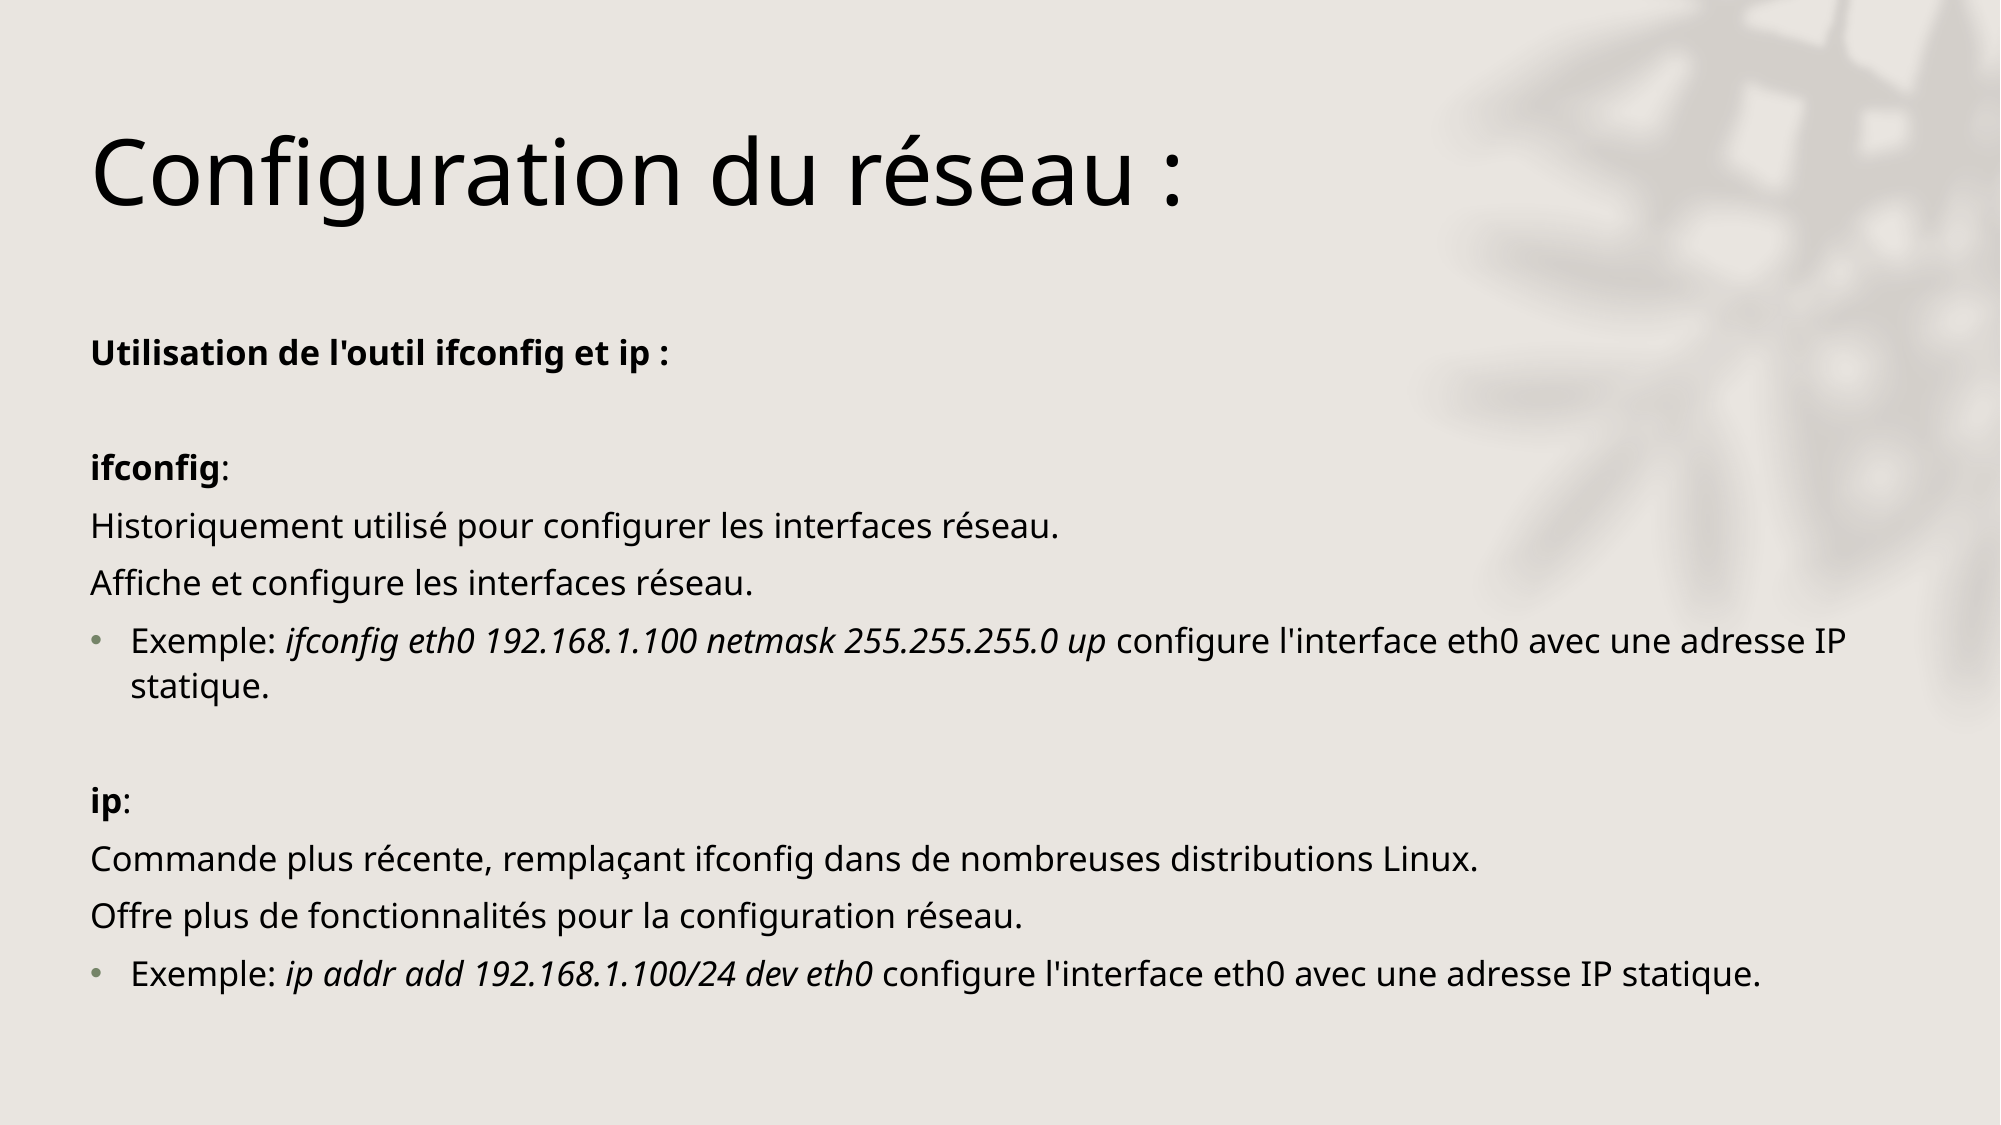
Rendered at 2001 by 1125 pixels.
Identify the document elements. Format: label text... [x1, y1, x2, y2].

title Configuration du réseau : [75, 60, 1863, 278]
list Utilisation de l'outil ifconfig et ip : ifconfig: Historiquement utilisé pour configurer les interfaces réseau. Affiche et configure les interfaces réseau. Exemple: ifconfig eth0 192.168.1.100 netmask 255.255.255.0 up configure l'interface eth0 avec une adresse IP statique. ip: Commande plus récente, remplaçant ifconfig dans de nombreuses distributions Linux. Offre plus de fonctionnalités pour la configuration réseau. Exemple: ip addr add 192.168.1.100/24 dev eth0 configure l'interface eth0 avec une adresse IP statique. [75, 319, 1925, 1009]
